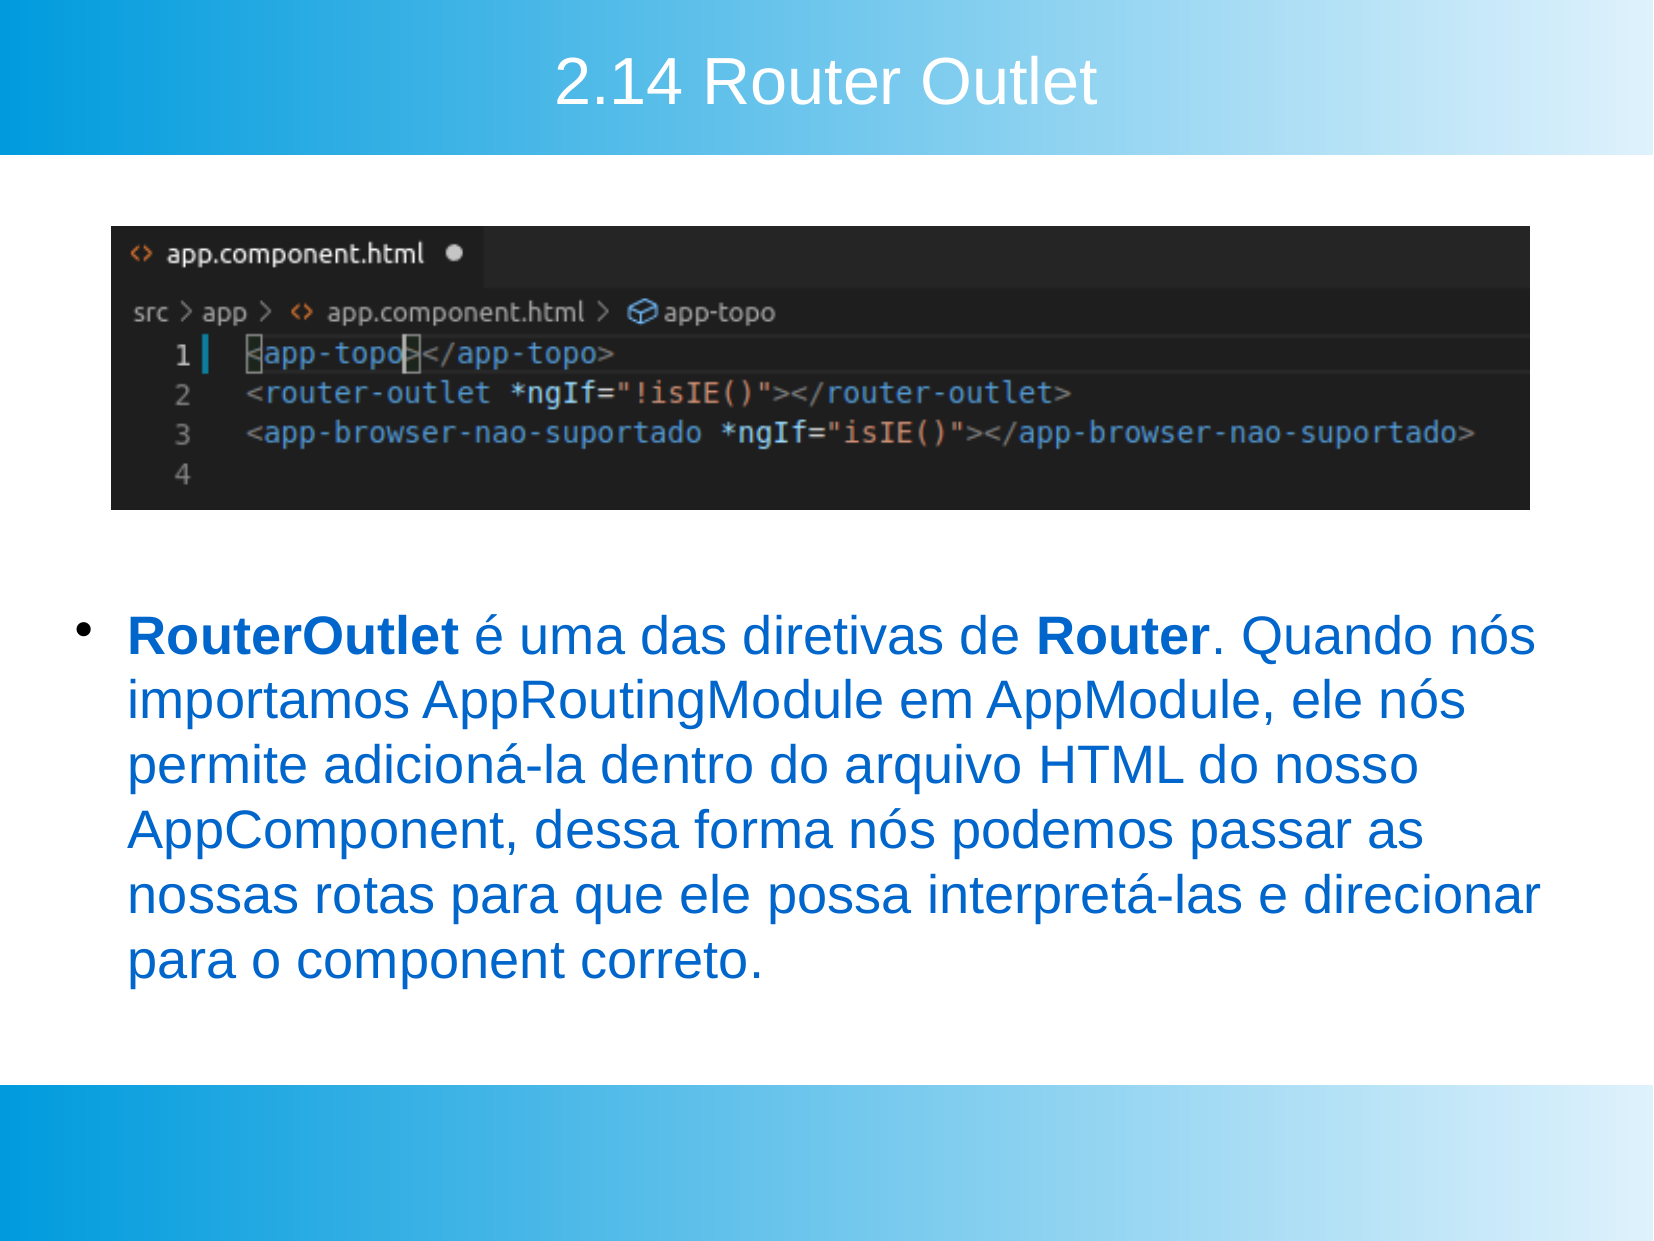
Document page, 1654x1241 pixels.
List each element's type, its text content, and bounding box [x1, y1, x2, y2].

text_box 2.14 Router Outlet [82, 25, 1571, 131]
picture [111, 226, 1531, 511]
text_box RouterOutlet é uma das diretivas de Router. Quando nós importamos AppRoutingModule em AppModule, ele nós permite adicioná-la dentro do arquivo HTML do nosso AppComponent, dessa forma nós podemos passar as nossas rotas para que ele possa interpretá-las e direcionar para o component correto. [56, 599, 1545, 1035]
